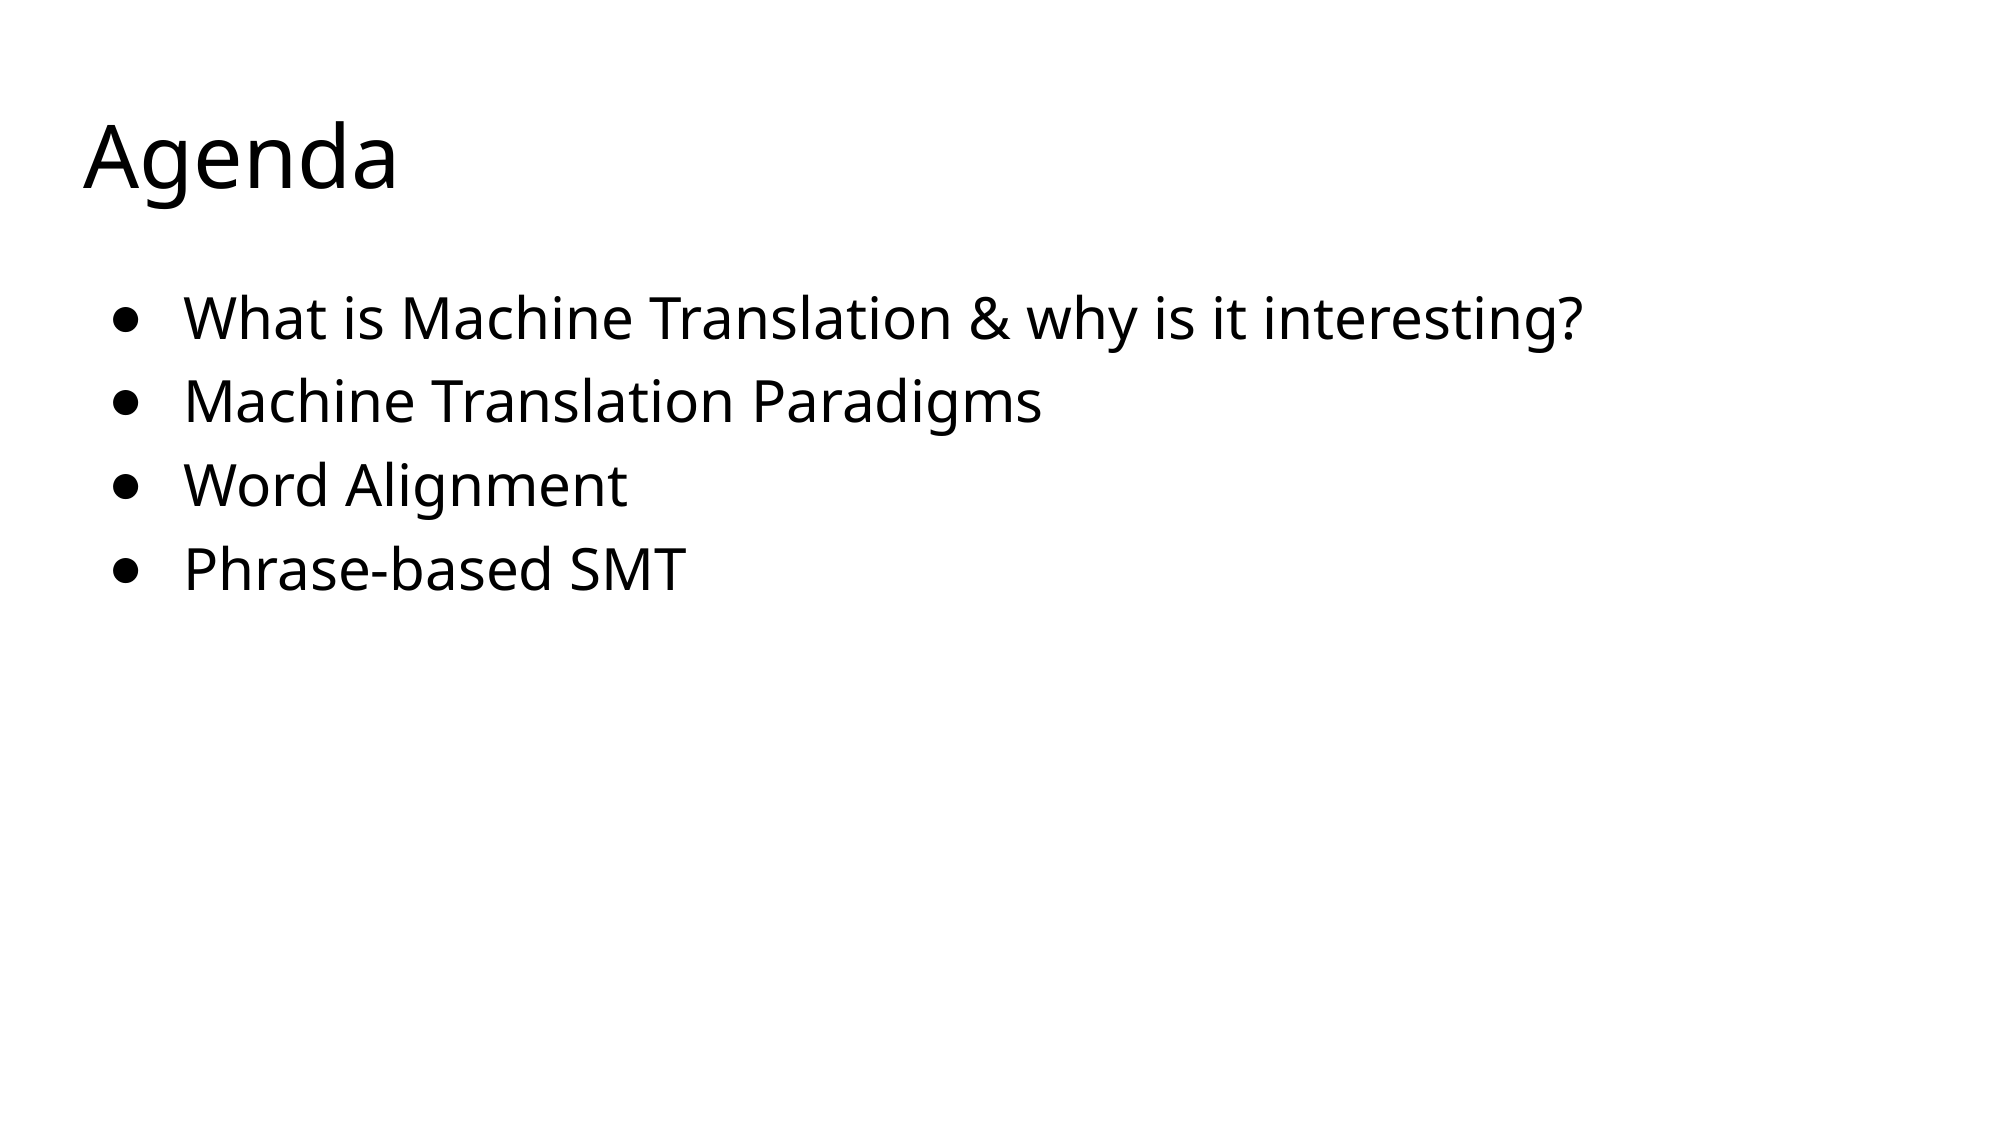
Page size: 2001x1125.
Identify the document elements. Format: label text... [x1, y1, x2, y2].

title Agenda [68, 97, 1932, 223]
list What is Machine Translation & why is it interesting? Machine Translation Paradigms Word Alignment Phrase-based SMT [68, 252, 1932, 1093]
